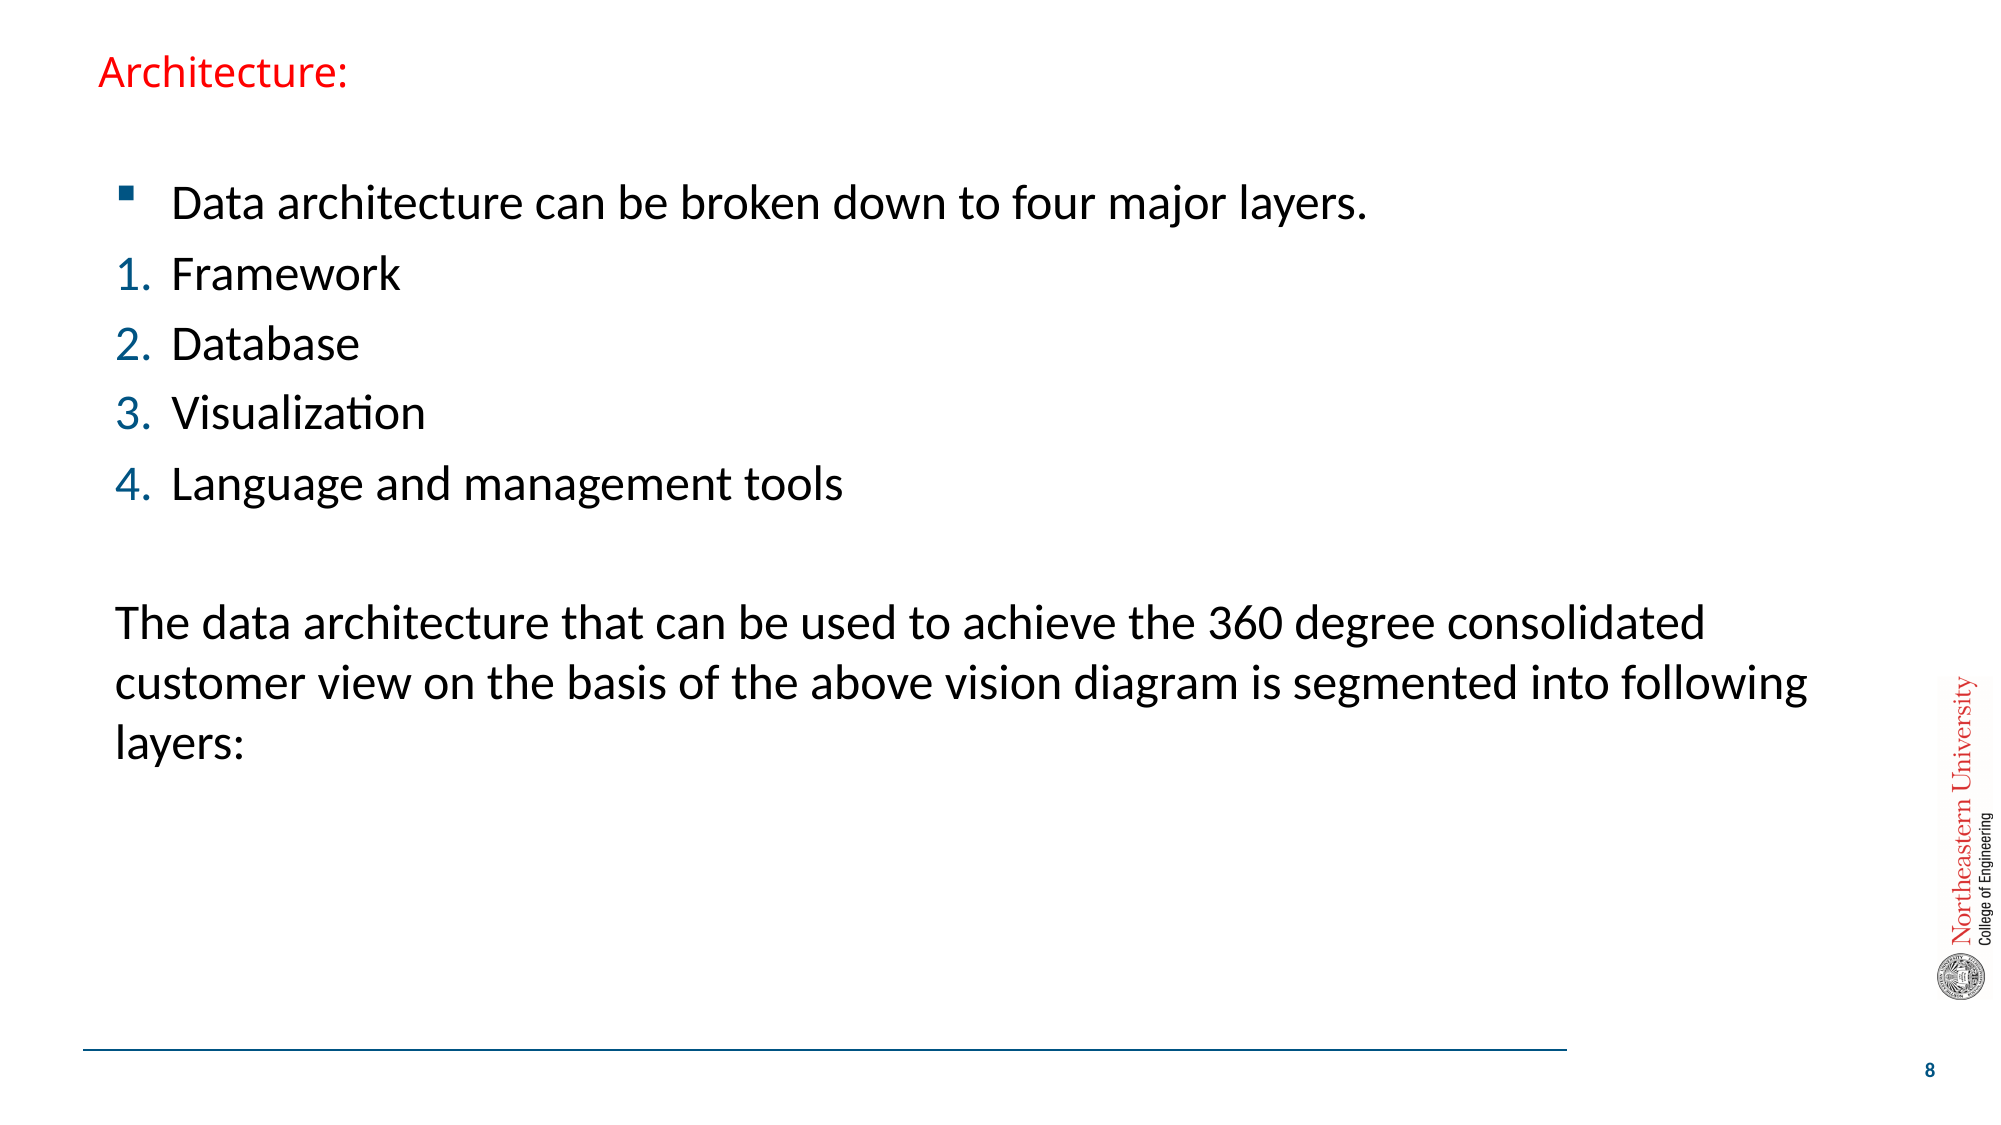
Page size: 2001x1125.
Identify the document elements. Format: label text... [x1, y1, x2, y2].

title Architecture: [83, 24, 1884, 118]
list Data architecture can be broken down to four major layers. Framework Database Visualization Language and management tools The data architecture that can be used to achieve the 360 degree consolidated customer view on the basis of the above vision diagram is segmented into following layers: [99, 162, 1901, 1006]
picture [1938, 677, 1993, 999]
